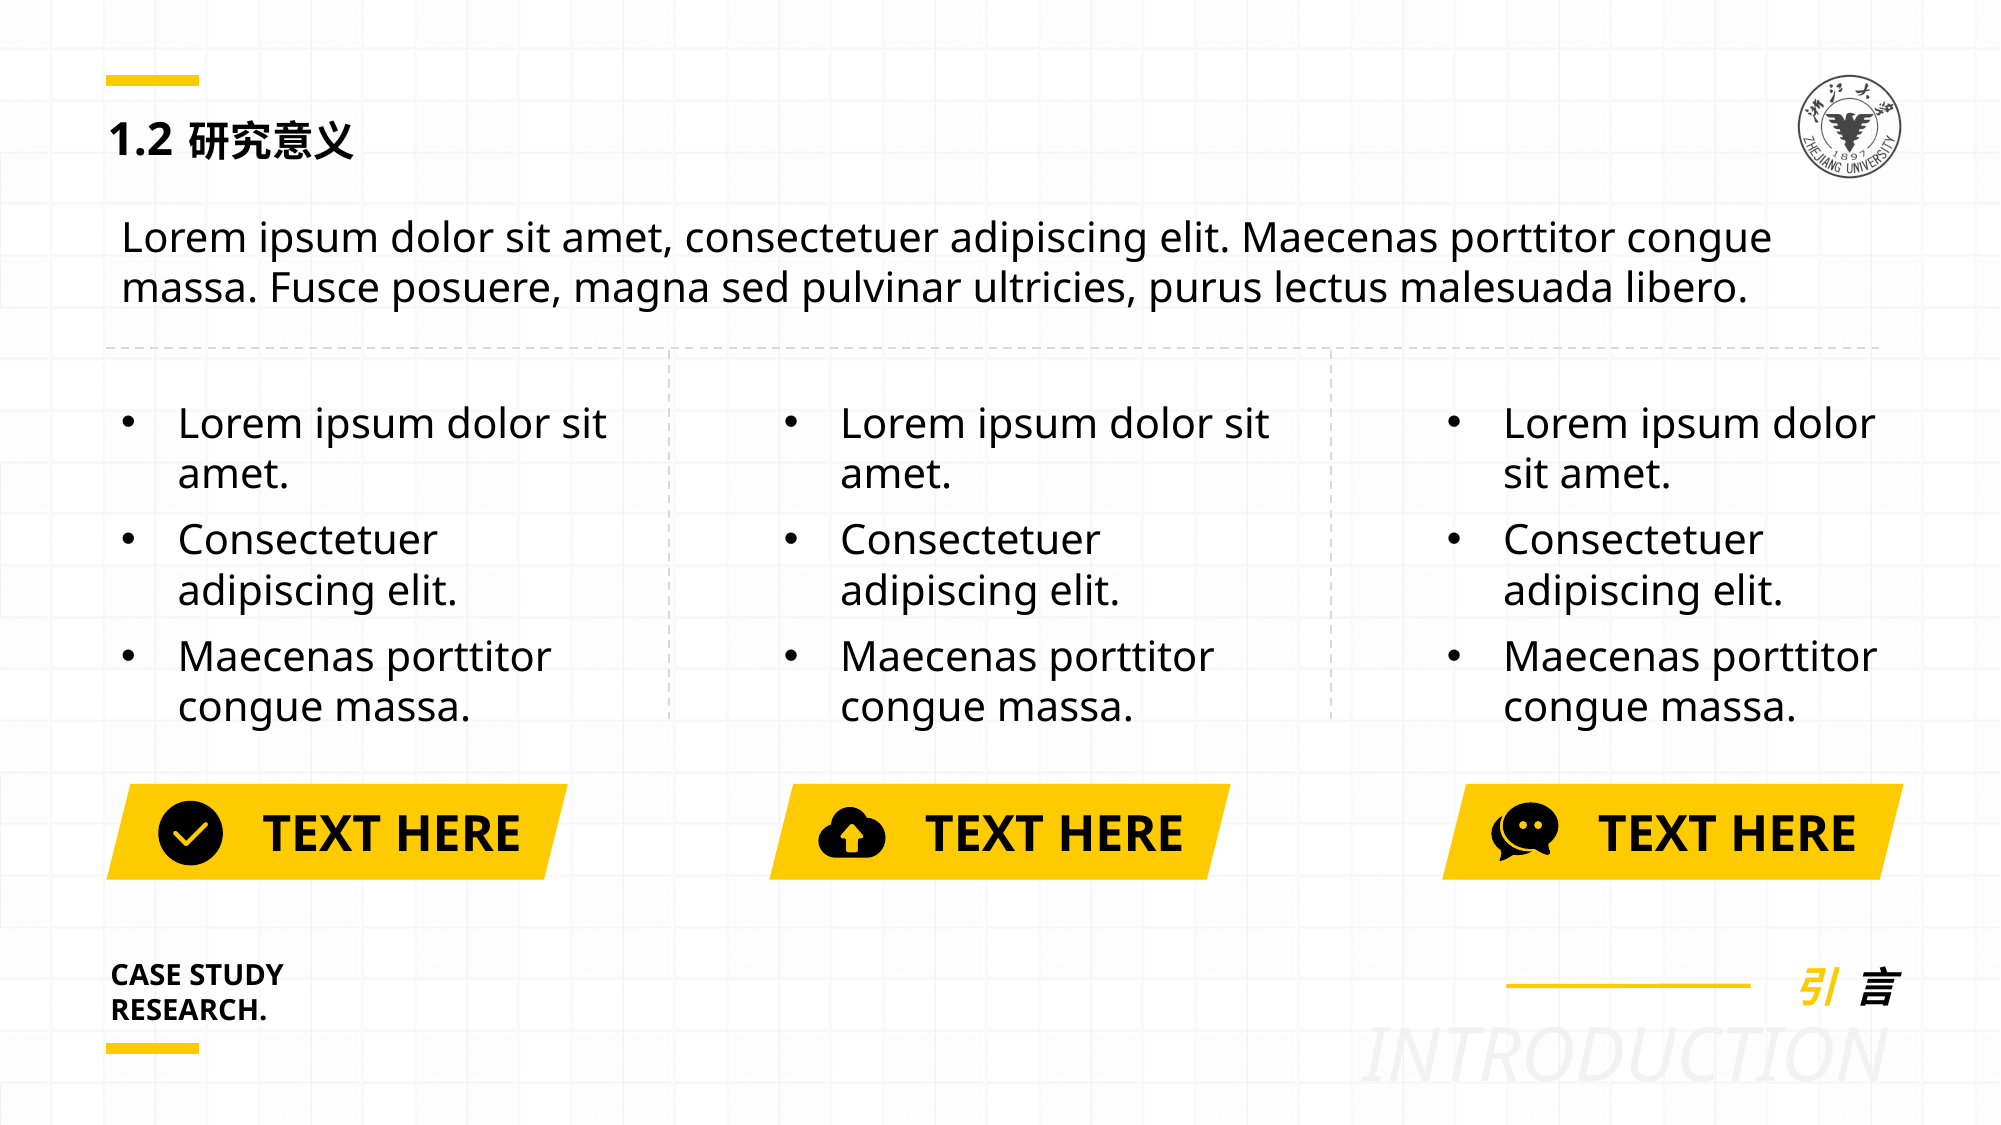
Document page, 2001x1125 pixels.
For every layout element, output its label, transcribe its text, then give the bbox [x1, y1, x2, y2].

text_box CASE STUDY RESEARCH. [95, 949, 299, 1034]
text_box [767, 782, 1233, 881]
text_box Lorem ipsum dolor sit amet. [769, 389, 1301, 504]
text_box TEXT HERE [1583, 793, 1879, 869]
text_box [1440, 782, 1905, 881]
text_box TEXT HERE [910, 793, 1206, 869]
text_box Consectetuer adipiscing elit. [1432, 505, 1911, 621]
text_box Maecenas porttitor congue massa. [769, 622, 1301, 738]
text_box [105, 782, 570, 881]
text_box INTRODUCTION [1300, 998, 1904, 1104]
text_box [1491, 815, 1533, 862]
text_box Maecenas porttitor congue massa. [106, 622, 638, 738]
text_box TEXT HERE [247, 793, 544, 869]
text_box [1794, 71, 1905, 182]
text_box [1502, 802, 1559, 855]
text_box Consectetuer adipiscing elit. [106, 505, 638, 621]
text_box Consectetuer adipiscing elit. [769, 505, 1301, 621]
text_box Lorem ipsum dolor sit amet, consectetuer adipiscing elit. Maecenas porttitor congue massa. Fusce posuere, magna sed pulvinar ultricies, purus lectus malesuada libero. [106, 203, 1904, 319]
text_box [818, 807, 886, 858]
text_box Lorem ipsum dolor sit amet. [106, 389, 638, 504]
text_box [96, 101, 372, 173]
text_box 引 言 [1750, 953, 1911, 1019]
text_box Maecenas porttitor congue massa. [1432, 622, 1911, 738]
text_box [158, 800, 223, 866]
text_box Lorem ipsum dolor sit amet. [1432, 389, 1911, 504]
